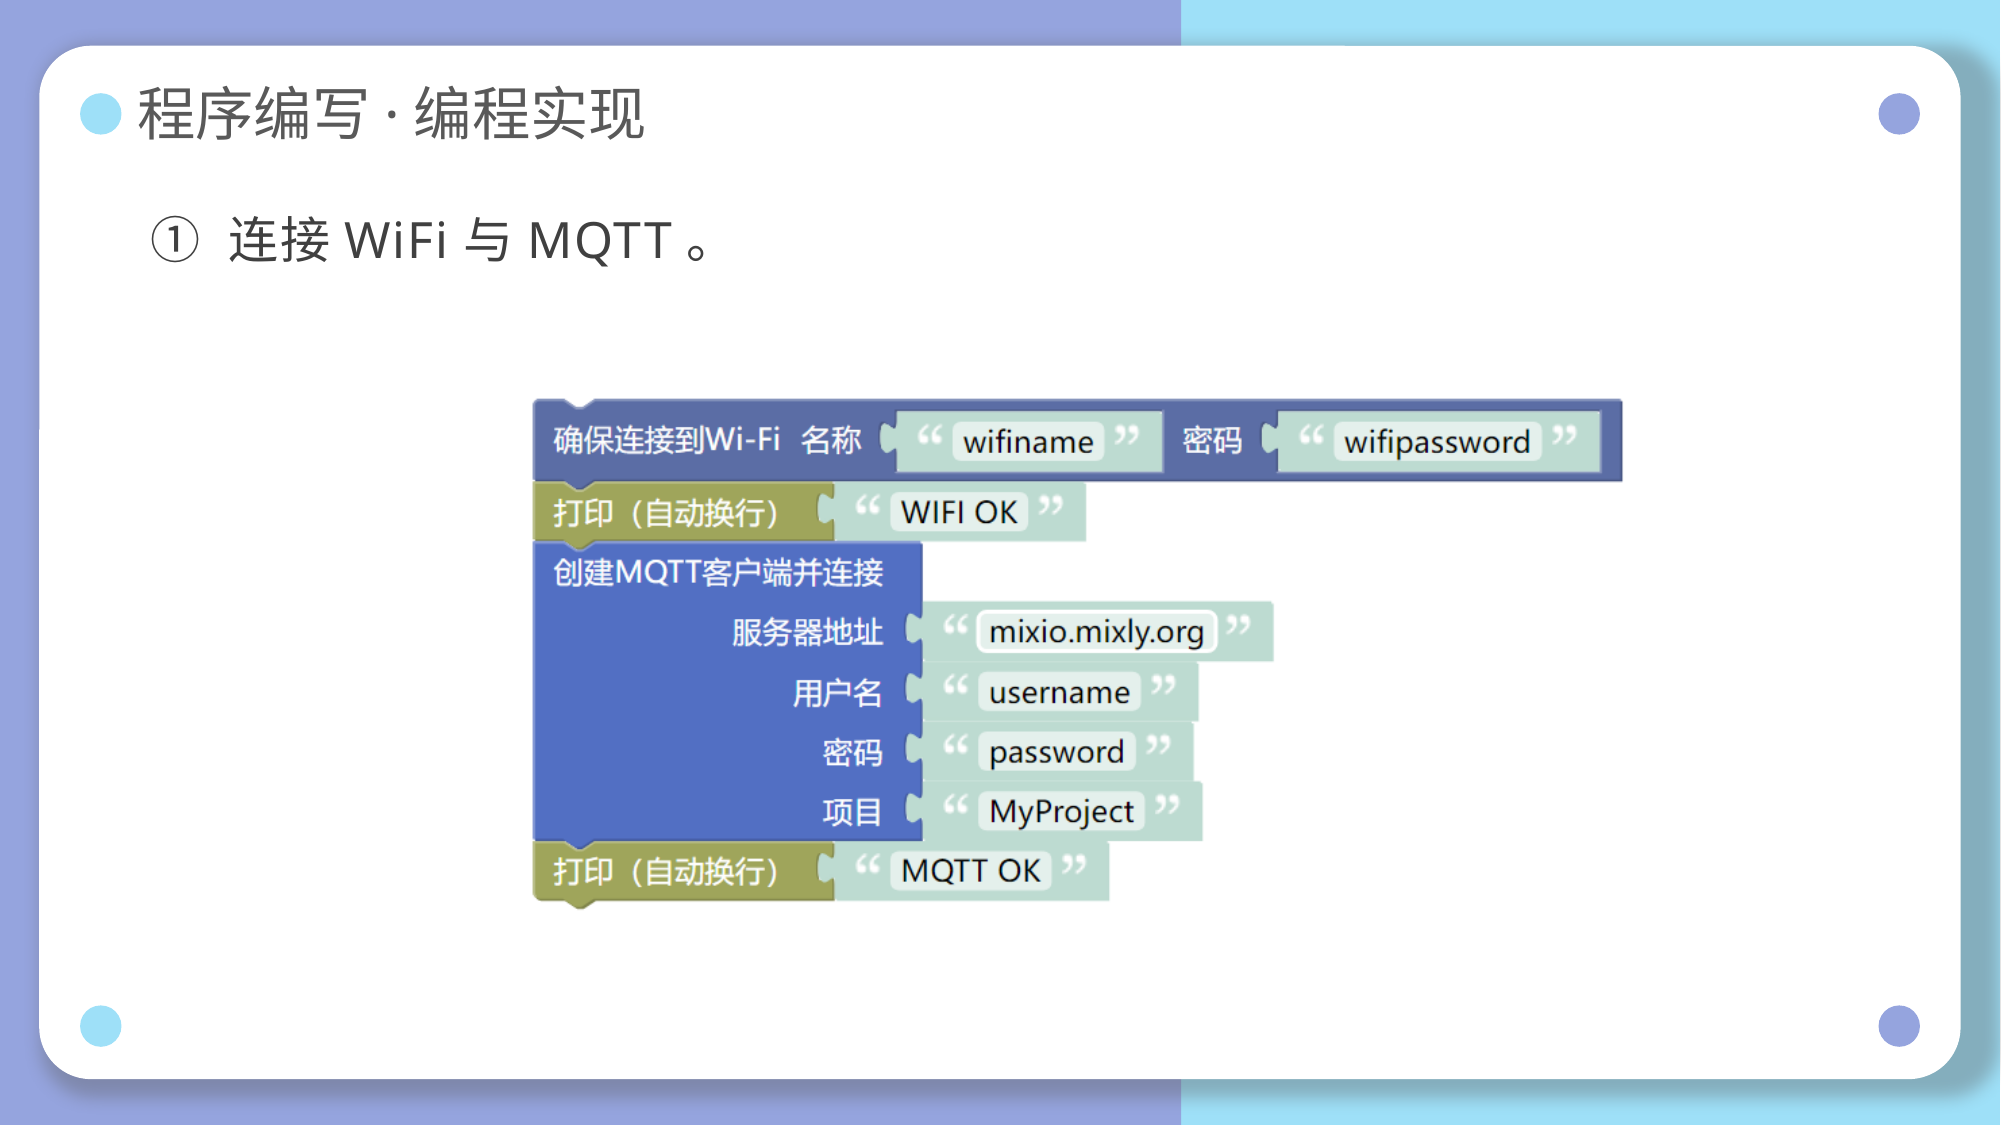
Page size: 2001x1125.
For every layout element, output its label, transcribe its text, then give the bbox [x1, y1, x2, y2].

title 程序编写·编程实现 [137, 77, 976, 157]
list ① 连接WiFi与MQTT。 [137, 183, 1846, 363]
picture [526, 384, 1628, 917]
